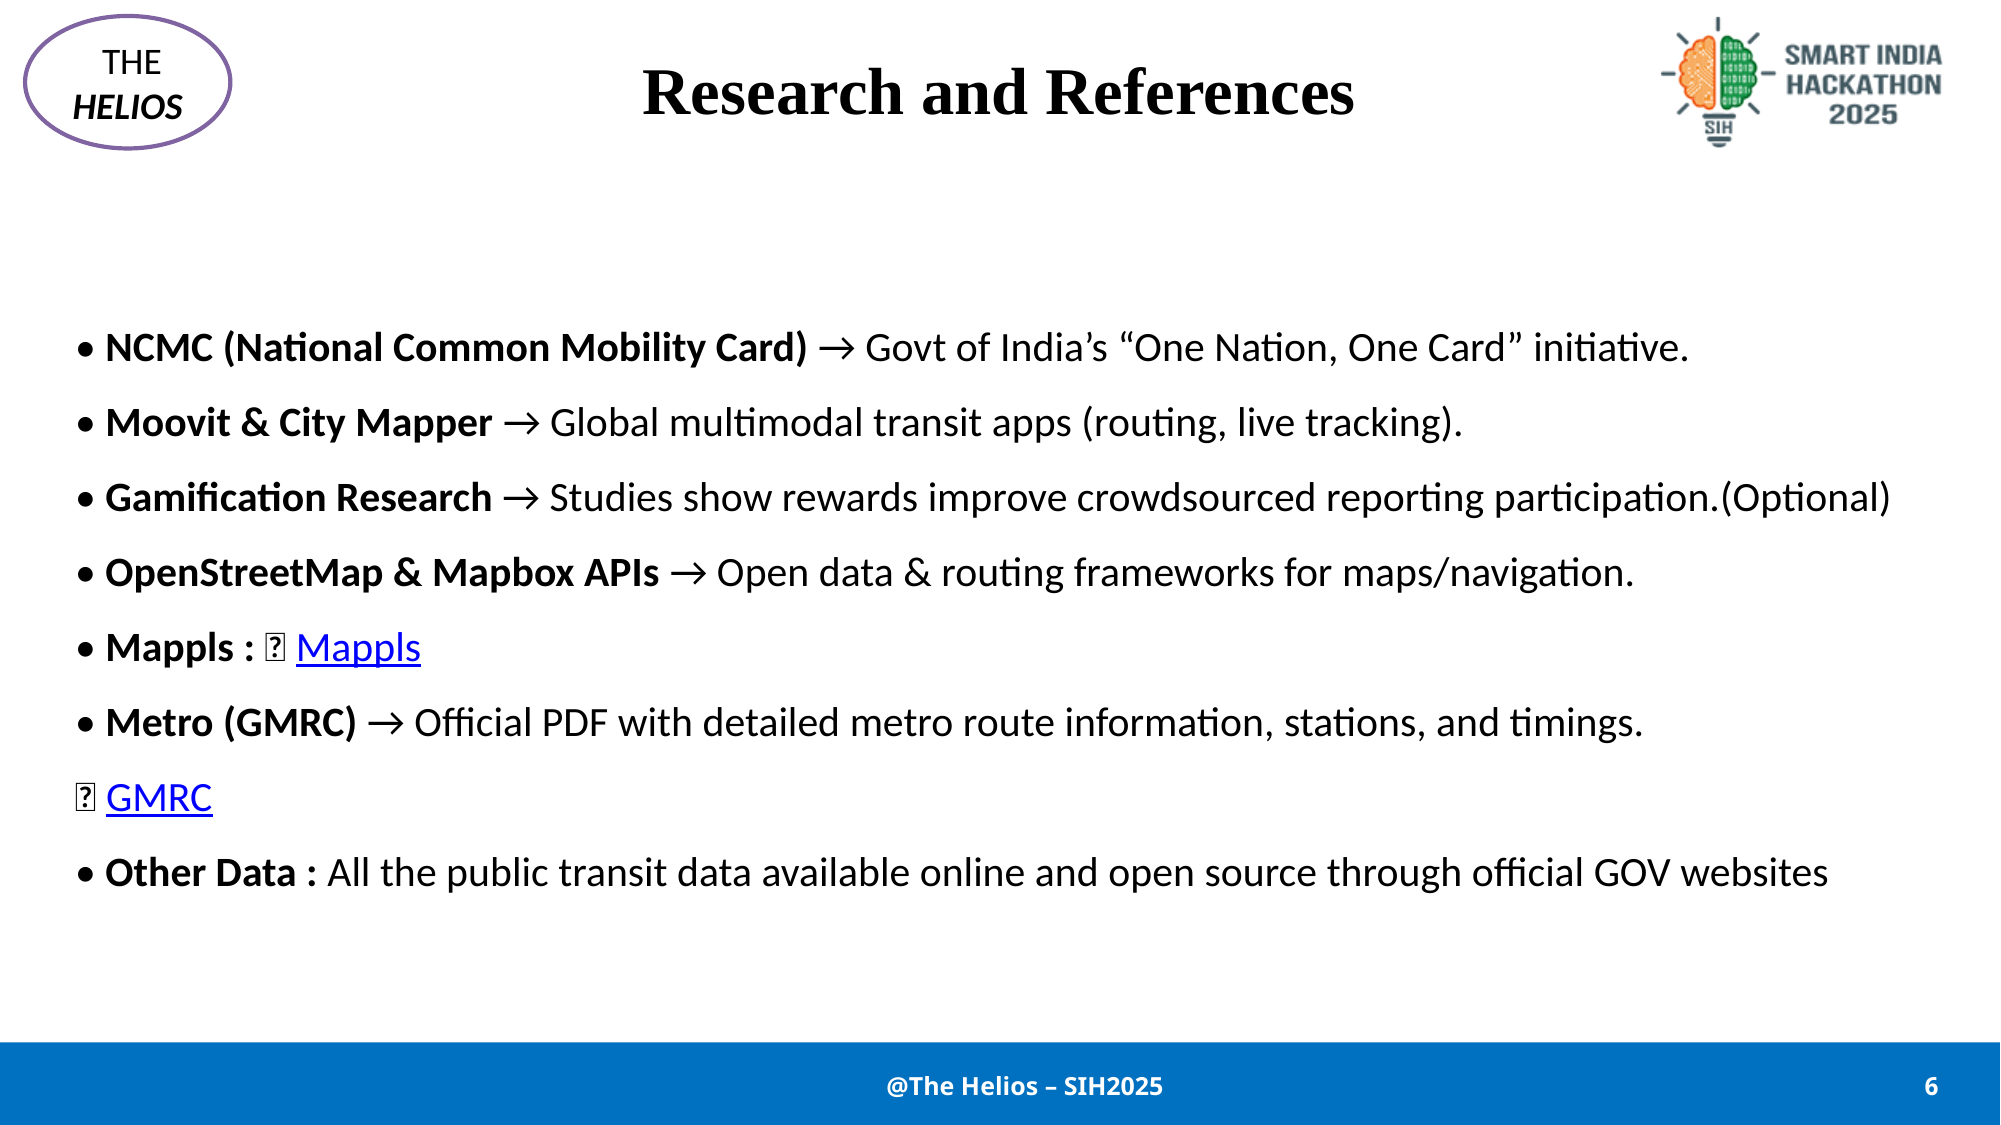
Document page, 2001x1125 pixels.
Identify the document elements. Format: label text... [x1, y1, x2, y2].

text_box THE HELIOS [22, 13, 233, 151]
text_box • NCMC (National Common Mobility Card) → Govt of India’s “One Nation, One Card” initiative. • Moovit & City Mapper → Global multimodal transit apps (routing, live tracking). • Gamification Research → Studies show rewards improve crowdsourced reporting participation.(Optional) • OpenStreetMap & Mapbox APIs → Open data & routing frameworks for maps/navigation. • Mappls : 🔗 Mappls • Metro (GMRC) → Official PDF with detailed metro route information, stations, and timings. 🔗 GMRC • Other Data : All the public transit data available online and open source through official GOV websites [60, 287, 1915, 903]
text_box [0, 1042, 2000, 1125]
picture [1657, 9, 1946, 156]
text_box Research and References [534, 15, 1466, 162]
slide_number 6 [1899, 1055, 1955, 1116]
footer @The Helios – SIH2025 [762, 1055, 1289, 1116]
